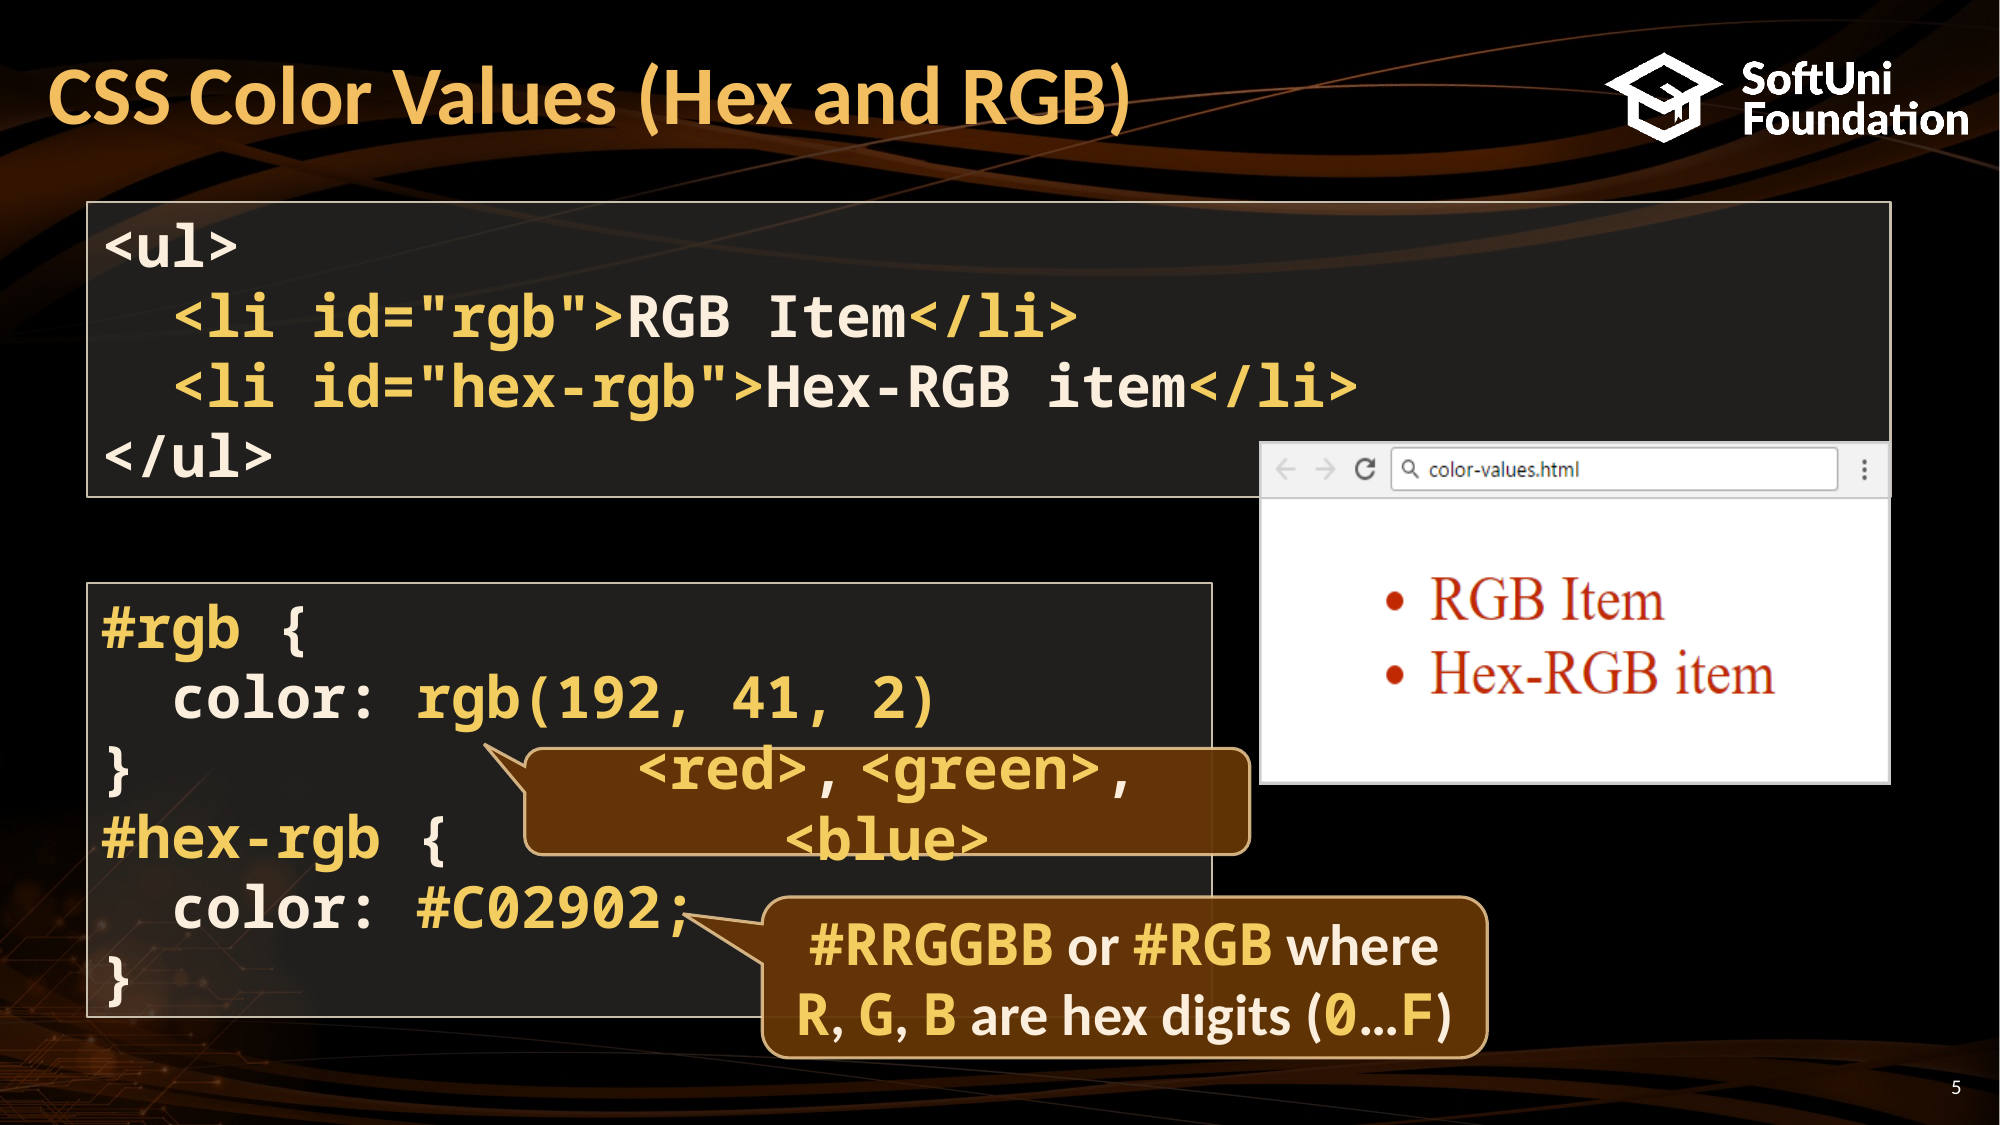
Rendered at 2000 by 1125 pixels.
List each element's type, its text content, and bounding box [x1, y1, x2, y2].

text_box #rgb { color: rgb(192, 41, 2) } #hex-rgb { color: #C02902; } [87, 582, 1213, 1018]
text_box <ul> <li id="rgb">RGB Item</li> <li id="hex-rgb">Hex-RGB item</li> </ul> [87, 202, 1891, 497]
slide_number 5 [1897, 1070, 1968, 1103]
title CSS Color Values (Hex and RGB) [30, 6, 1602, 189]
picture [0, 0, 2000, 1125]
text_box #RRGGBB or #RGB where R, G, B are hex digits (0…F) [682, 895, 1489, 1059]
text_box <red>, <green>, <blue> [483, 743, 1251, 856]
